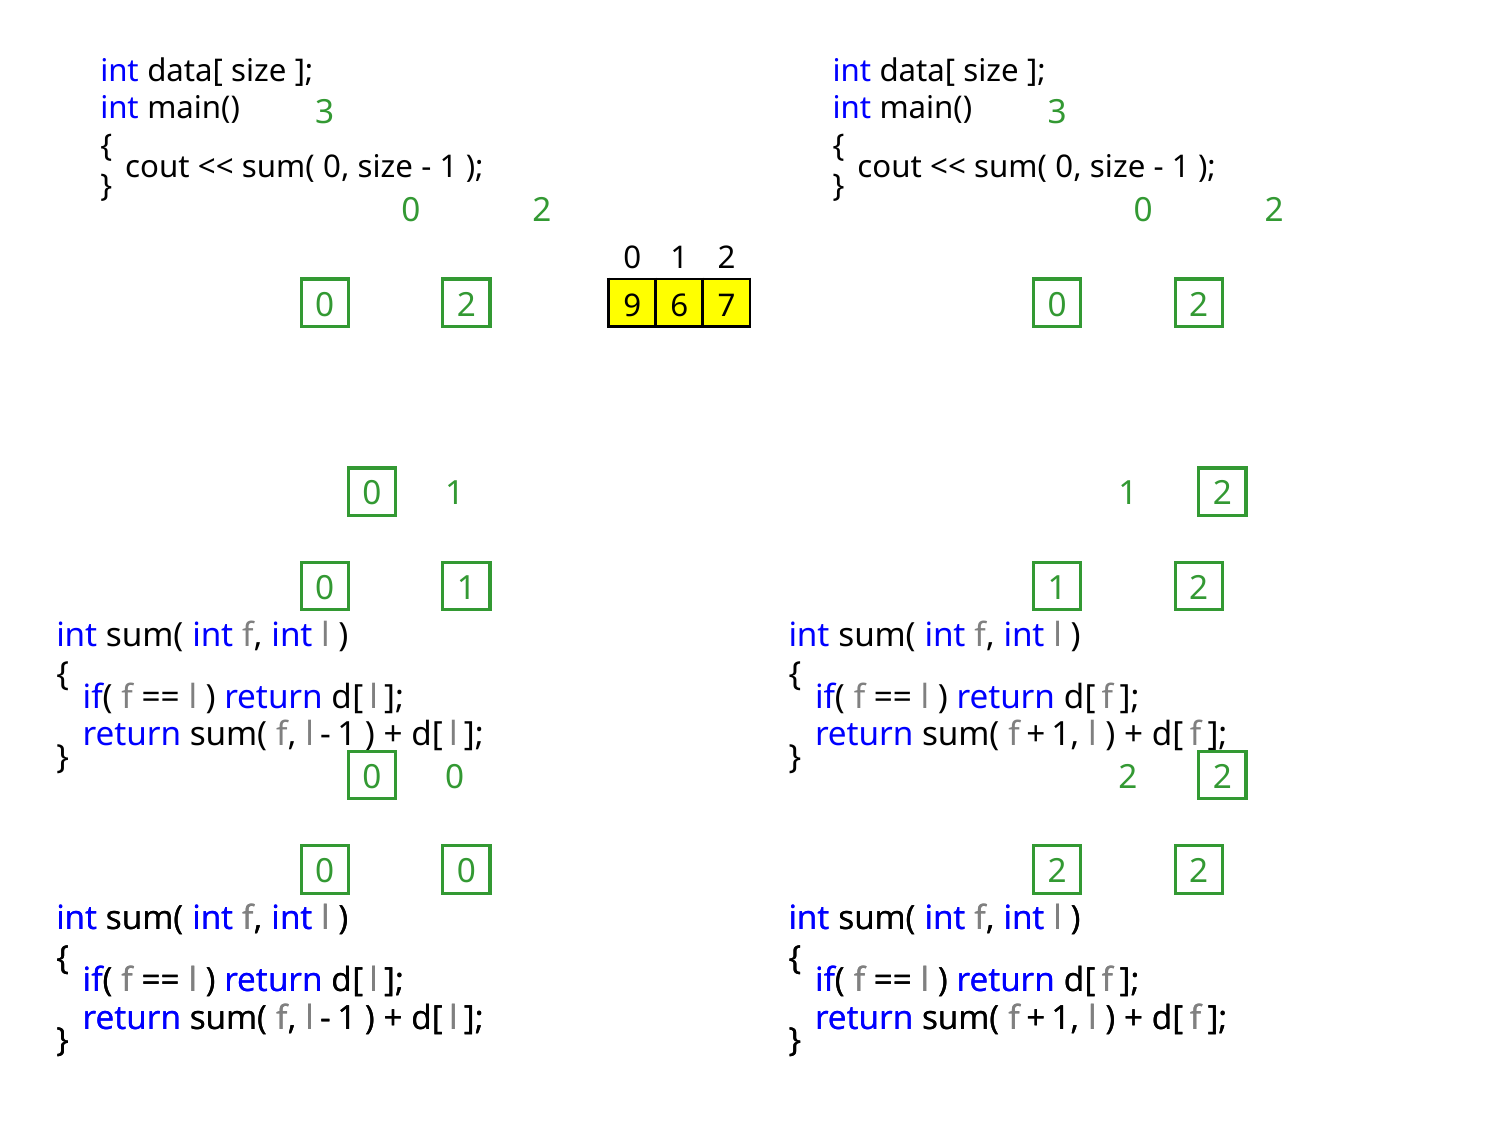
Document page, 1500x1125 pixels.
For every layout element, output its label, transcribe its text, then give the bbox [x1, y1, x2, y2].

text_box 0 [419, 751, 491, 799]
text_box 0 [348, 467, 396, 516]
table_header 2 [703, 232, 750, 278]
text_box 0 [395, 184, 443, 232]
text_box 3 [1033, 90, 1081, 138]
text_box 2 [1175, 562, 1223, 610]
text_box 0 [301, 562, 349, 610]
text_box 0 [348, 751, 396, 799]
text_box 0 [1127, 184, 1176, 232]
text_box 2 [513, 184, 561, 232]
table_header 1 [656, 232, 703, 278]
text_box 0 [301, 278, 349, 327]
list int data[ size ]; int main() { cout << sum( 0, size - 1 ); } [820, 42, 1412, 209]
text_box 2 [1175, 278, 1223, 327]
table_cell 6 [657, 280, 701, 325]
text_box 0 [301, 845, 349, 894]
list int data[ size ]; int main() { cout << sum( 0, size - 1 ); } [88, 42, 680, 209]
list int sum( int f, int l ) { if( f == l ) return d[f]; return sum( f+1, l ) + d[f]; } [773, 892, 1459, 1059]
text_box 2 [1198, 751, 1246, 799]
text_box 0 [442, 845, 491, 894]
table_header 0 [608, 232, 656, 278]
text_box 2 [442, 278, 491, 327]
text_box 2 [1246, 184, 1294, 232]
text_box 3 [301, 90, 349, 138]
text_box 1 [442, 562, 491, 610]
text_box 1 [1033, 562, 1081, 610]
list int sum( int f, int l ) { if( f == l ) return d[l]; return sum( f, l-1 ) + d[l]; } [41, 609, 727, 776]
text_box 2 [1175, 845, 1223, 894]
text_box 0 [1033, 278, 1081, 327]
table_cell 7 [704, 280, 749, 325]
table_cell 9 [610, 280, 654, 325]
text_box 2 [1104, 751, 1152, 799]
text_box 2 [1198, 467, 1246, 516]
text_box 1 [1104, 467, 1152, 516]
text_box 2 [1033, 845, 1081, 894]
list int sum( int f, int l ) { if( f == l ) return d[f]; return sum( f+1, l ) + d[f]; } [773, 609, 1459, 776]
text_box 1 [419, 467, 491, 516]
list int sum( int f, int l ) { if( f == l ) return d[l]; return sum( f, l-1 ) + d[l]; } [41, 892, 727, 1059]
